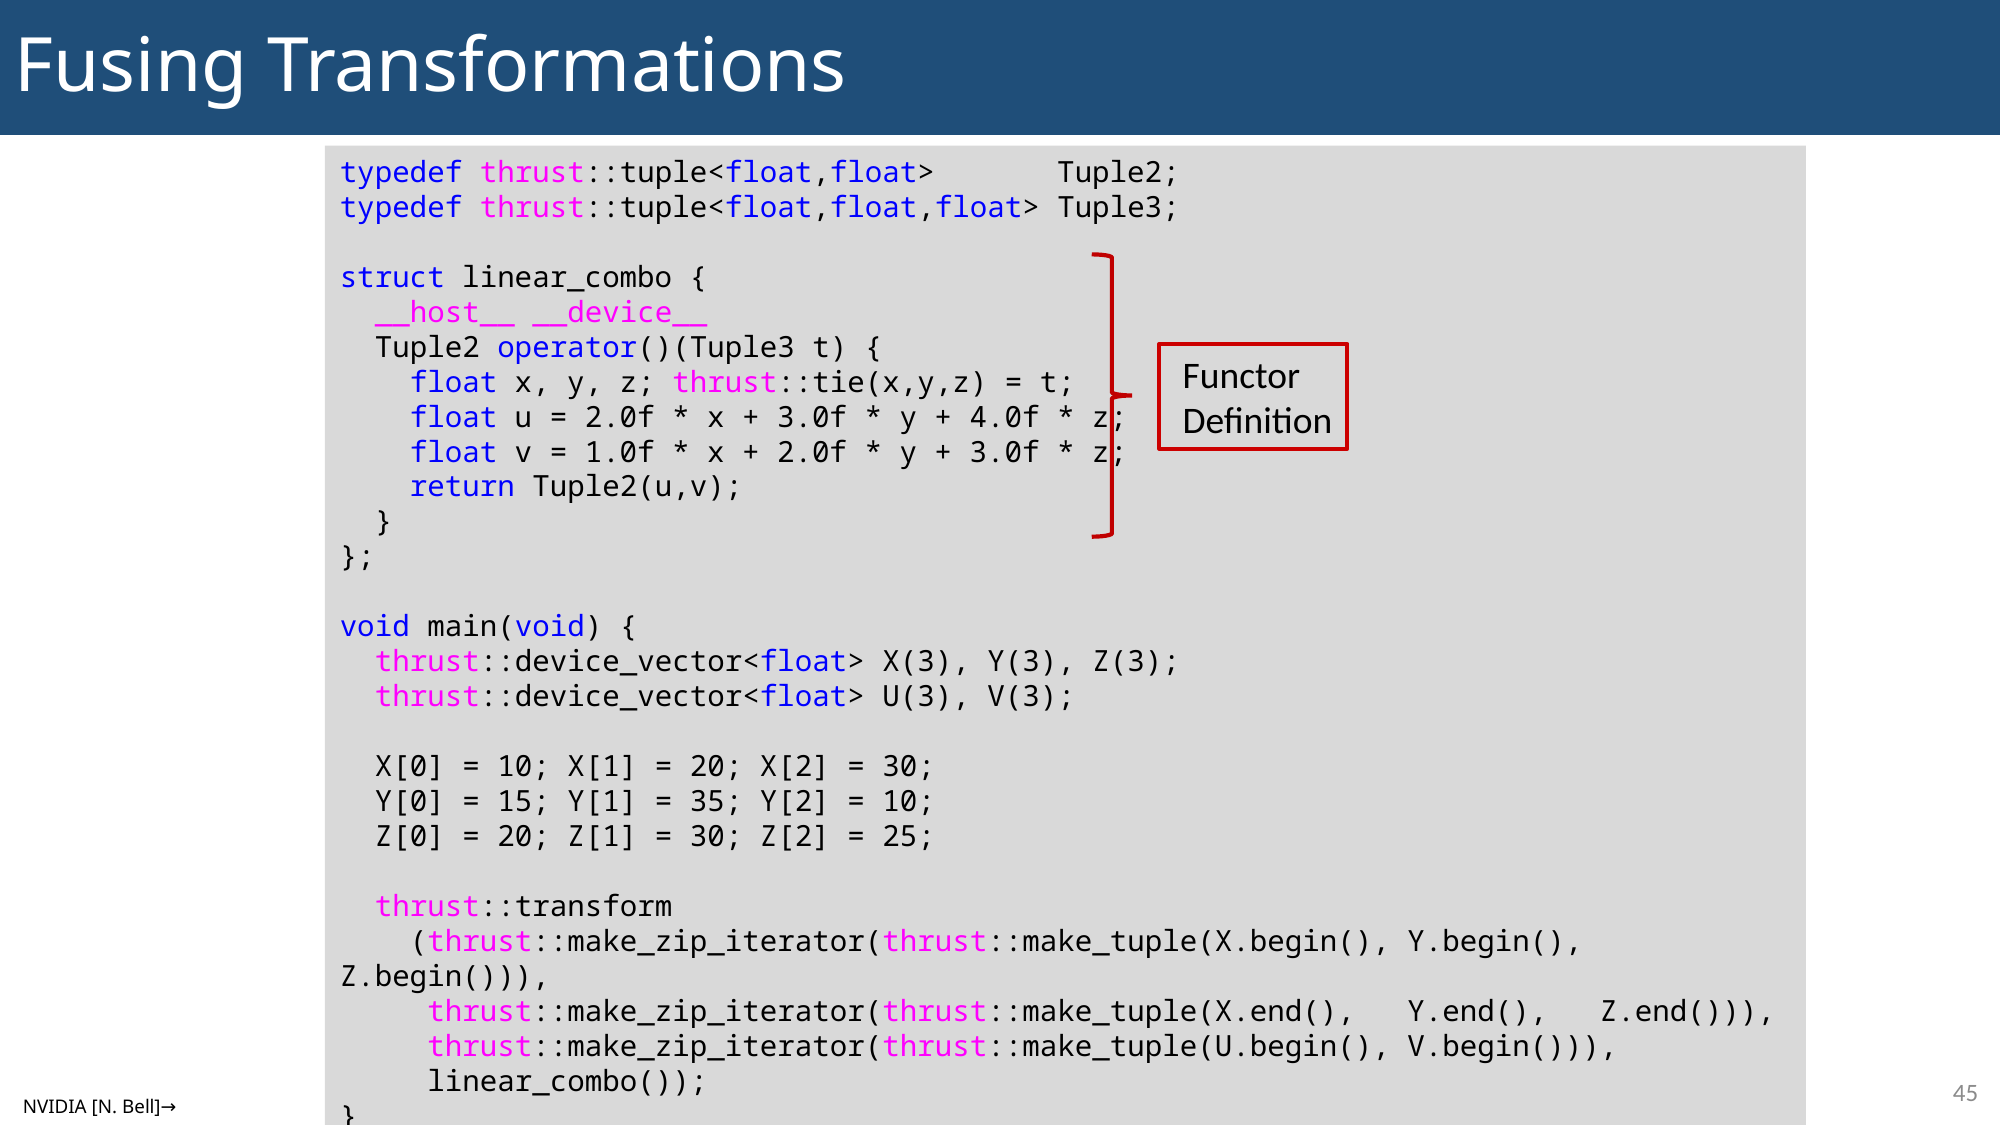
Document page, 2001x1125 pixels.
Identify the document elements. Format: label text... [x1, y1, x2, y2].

text_box Functor Definition [1159, 343, 1348, 449]
text_box Fusing Transformations [0, 0, 2000, 135]
text_box NVIDIA [N. Bell]→ [8, 1087, 192, 1125]
text_box 43 [1879, 1069, 1994, 1114]
text_box [1091, 253, 1133, 538]
text_box typedef thrust::tuple<float,float> Tuple2; typedef thrust::tuple<float,float,float> Tuple3; struct linear_combo { __host__ __device__ Tuple2 operator()(Tuple3 t) { float x, y, z; thrust::tie(x,y,z) = t; float u = 2.0f * x + 3.0f * y + 4.0f * z; float v = 1.0f * x + 2.0f * y + 3.0f * z; return Tuple2(u,v); } }; void main(void) { thrust::device_vector<float> X(3), Y(3), Z(3); thrust::device_vector<float> U(3), V(3); X[0] = 10; X[1] = 20; X[2] = 30; Y[0] = 15; Y[1] = 35; Y[2] = 10; Z[0] = 20; Z[1] = 30; Z[2] = 25; thrust::transform (thrust::make_zip_iterator(thrust::make_tuple(X.begin(), Y.begin(), Z.begin())), thrust::make_zip_iterator(thrust::make_tuple(X.end(), Y.end(), Z.end())), thrust::make_zip_iterator(thrust::make_tuple(U.begin(), V.begin())), linear_combo()); } [324, 145, 1806, 1125]
